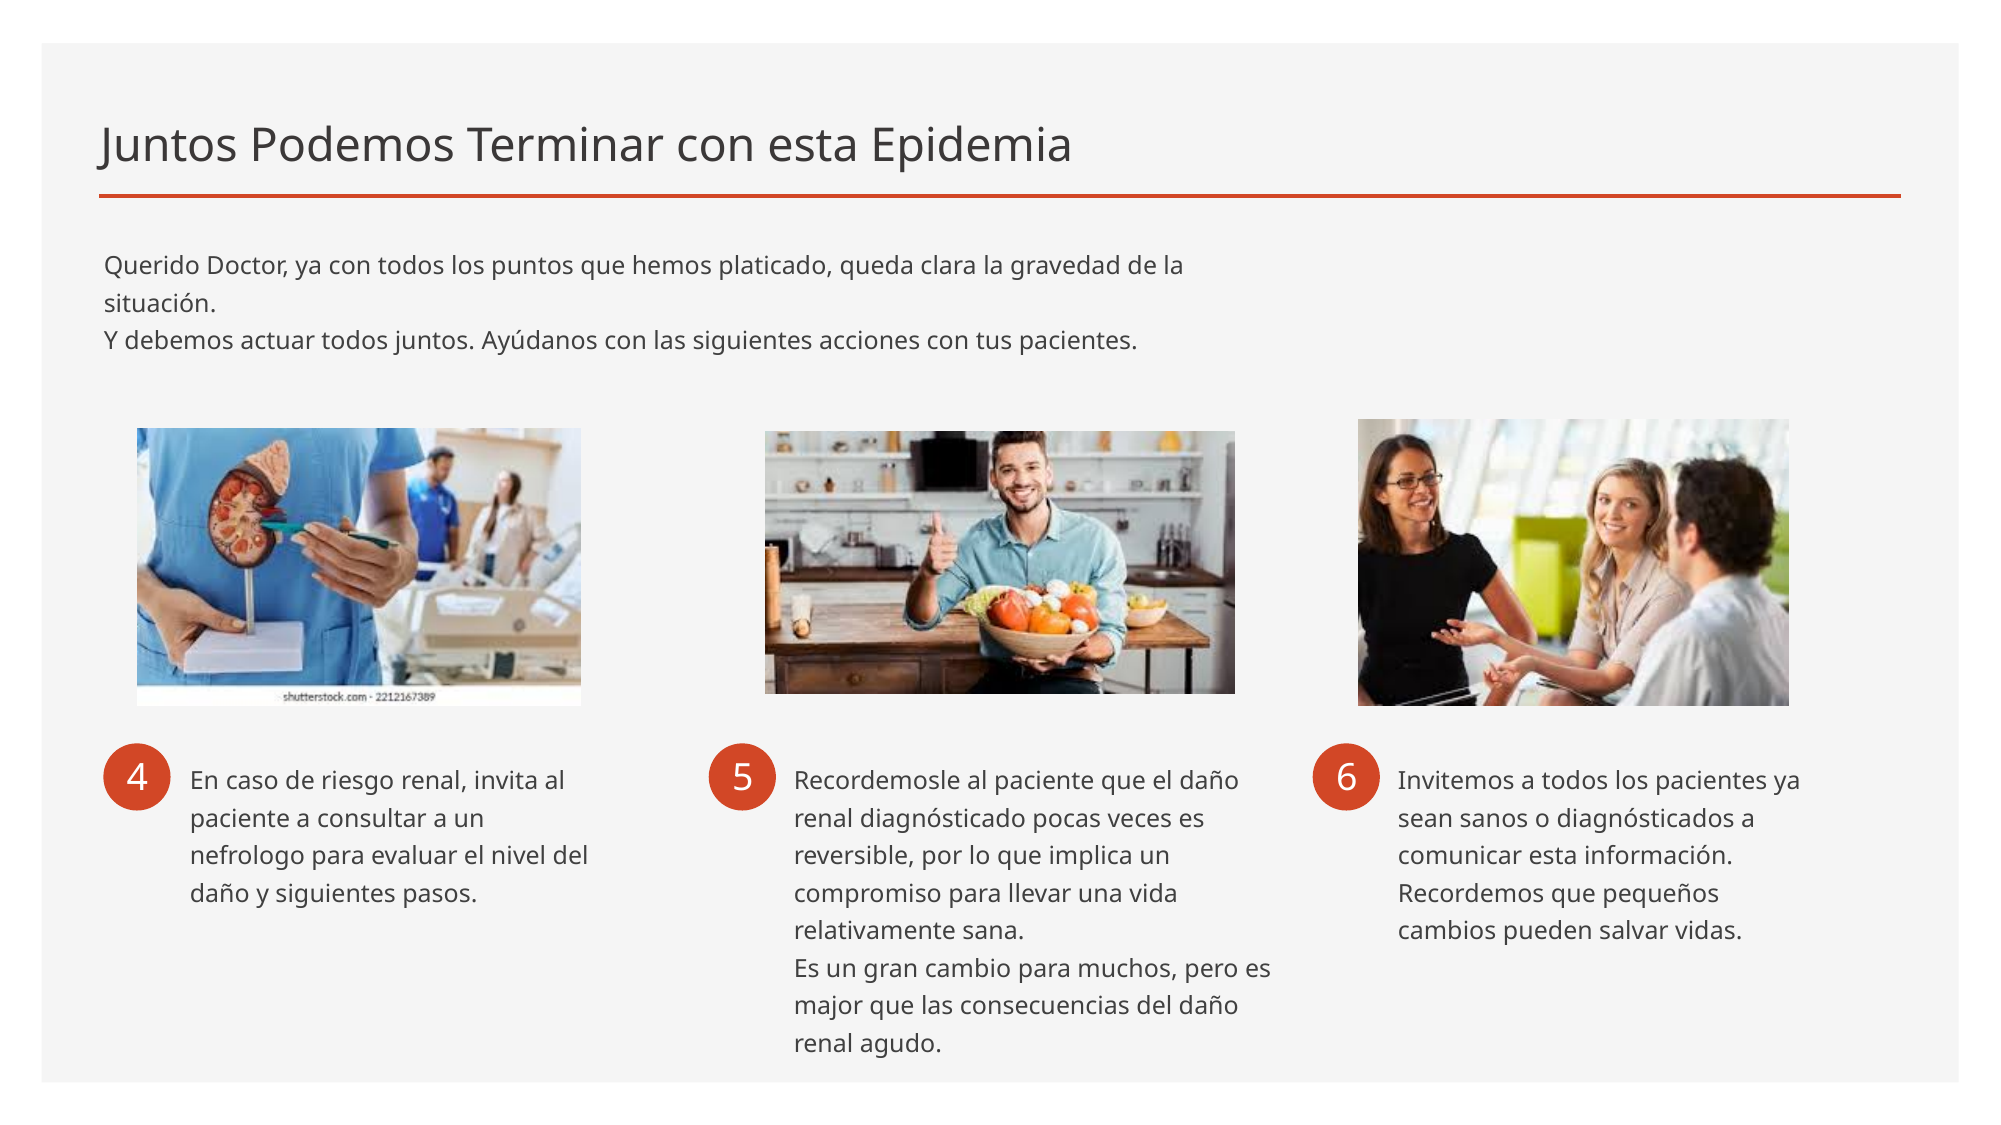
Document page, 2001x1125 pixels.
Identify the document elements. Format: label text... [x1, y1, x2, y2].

text_box Recordemosle al paciente que el daño renal diagnósticado pocas veces es reversible, por lo que implica un compromiso para llevar una vida relativamente sana. Es un gran cambio para muchos, pero es major que las consecuencias del daño renal agudo. [778, 749, 1289, 1081]
title Juntos Podemos Terminar con esta Epidemia [85, 73, 1214, 179]
text_box En caso de riesgo renal, invita al paciente a consultar a un nefrologo para evaluar el nivel del daño y siguientes pasos. [174, 750, 618, 913]
picture [765, 431, 1235, 694]
list Querido Doctor, ya con todos los puntos que hemos platicado, queda clara la gravedad de la situación. Y debemos actuar todos juntos. Ayúdanos con las siguientes acciones con tus pacientes. [88, 234, 1289, 397]
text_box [1300, 743, 1393, 811]
picture [1358, 419, 1789, 706]
text_box Invitemos a todos los pacientes ya sean sanos o diagnósticados a comunicar esta información. Recordemos que pequeños cambios pueden salvar vidas. [1382, 749, 1819, 1081]
picture [136, 428, 581, 706]
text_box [91, 743, 184, 811]
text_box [696, 743, 789, 811]
